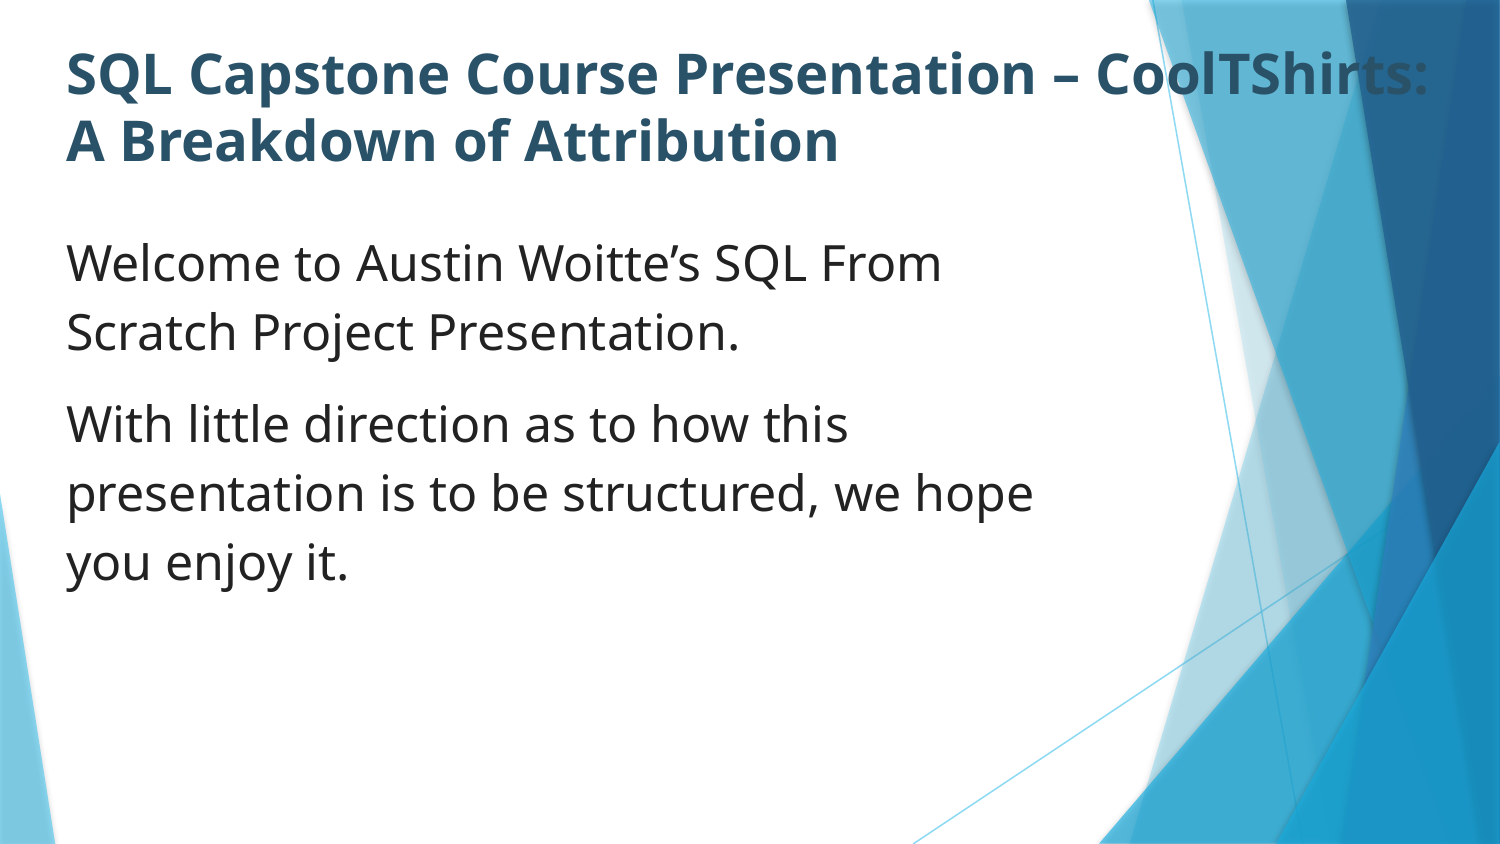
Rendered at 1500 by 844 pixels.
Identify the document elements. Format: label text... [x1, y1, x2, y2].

title SQL Capstone Course Presentation – CoolTShirts: A Breakdown of Attribution [51, 23, 1449, 201]
text_box Welcome to Austin Woitte’s SQL From Scratch Project Presentation. With little direction as to how this presentation is to be structured, we hope you enjoy it. [51, 207, 1110, 742]
